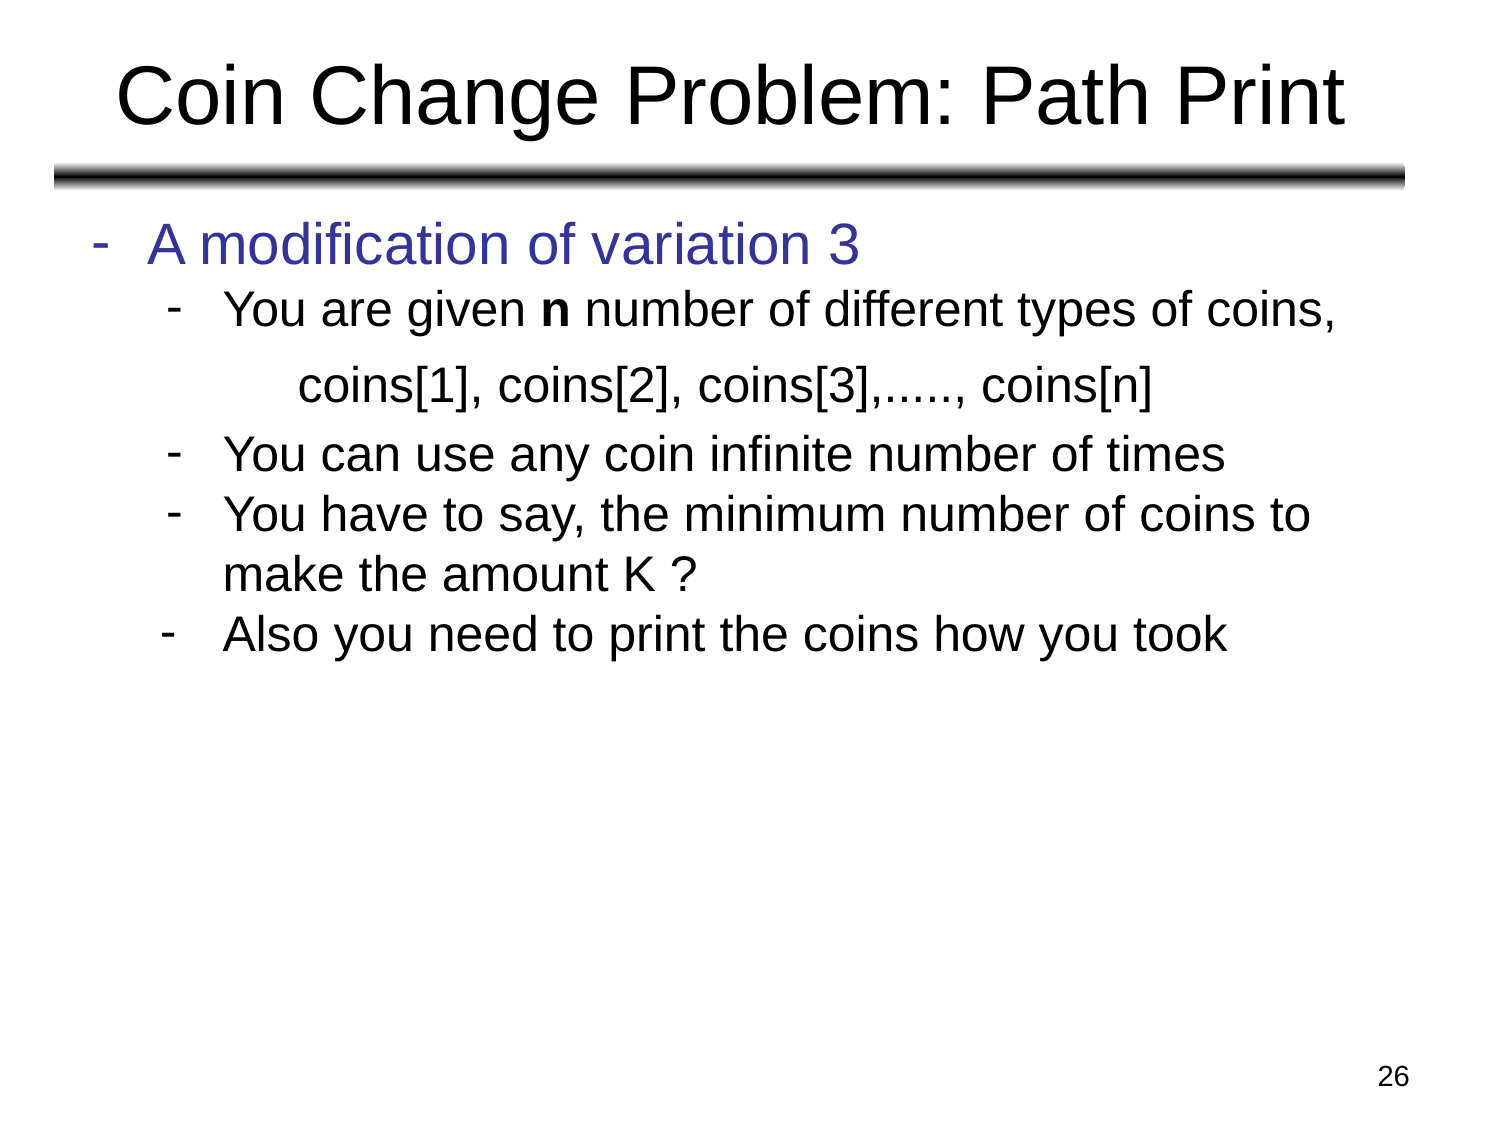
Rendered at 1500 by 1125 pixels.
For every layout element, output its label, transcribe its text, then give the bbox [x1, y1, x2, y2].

list A modification of variation 3 You are given n number of different types of coins, coins[1], coins[2], coins[3],....., coins[n] You can use any coin infinite number of times You have to say, the minimum number of coins to make the amount K ? Also you need to print the coins how you took [57, 199, 1408, 1032]
slide_number ‹#› [1074, 1049, 1425, 1103]
title Coin Change Problem: Path Print [55, 16, 1406, 166]
